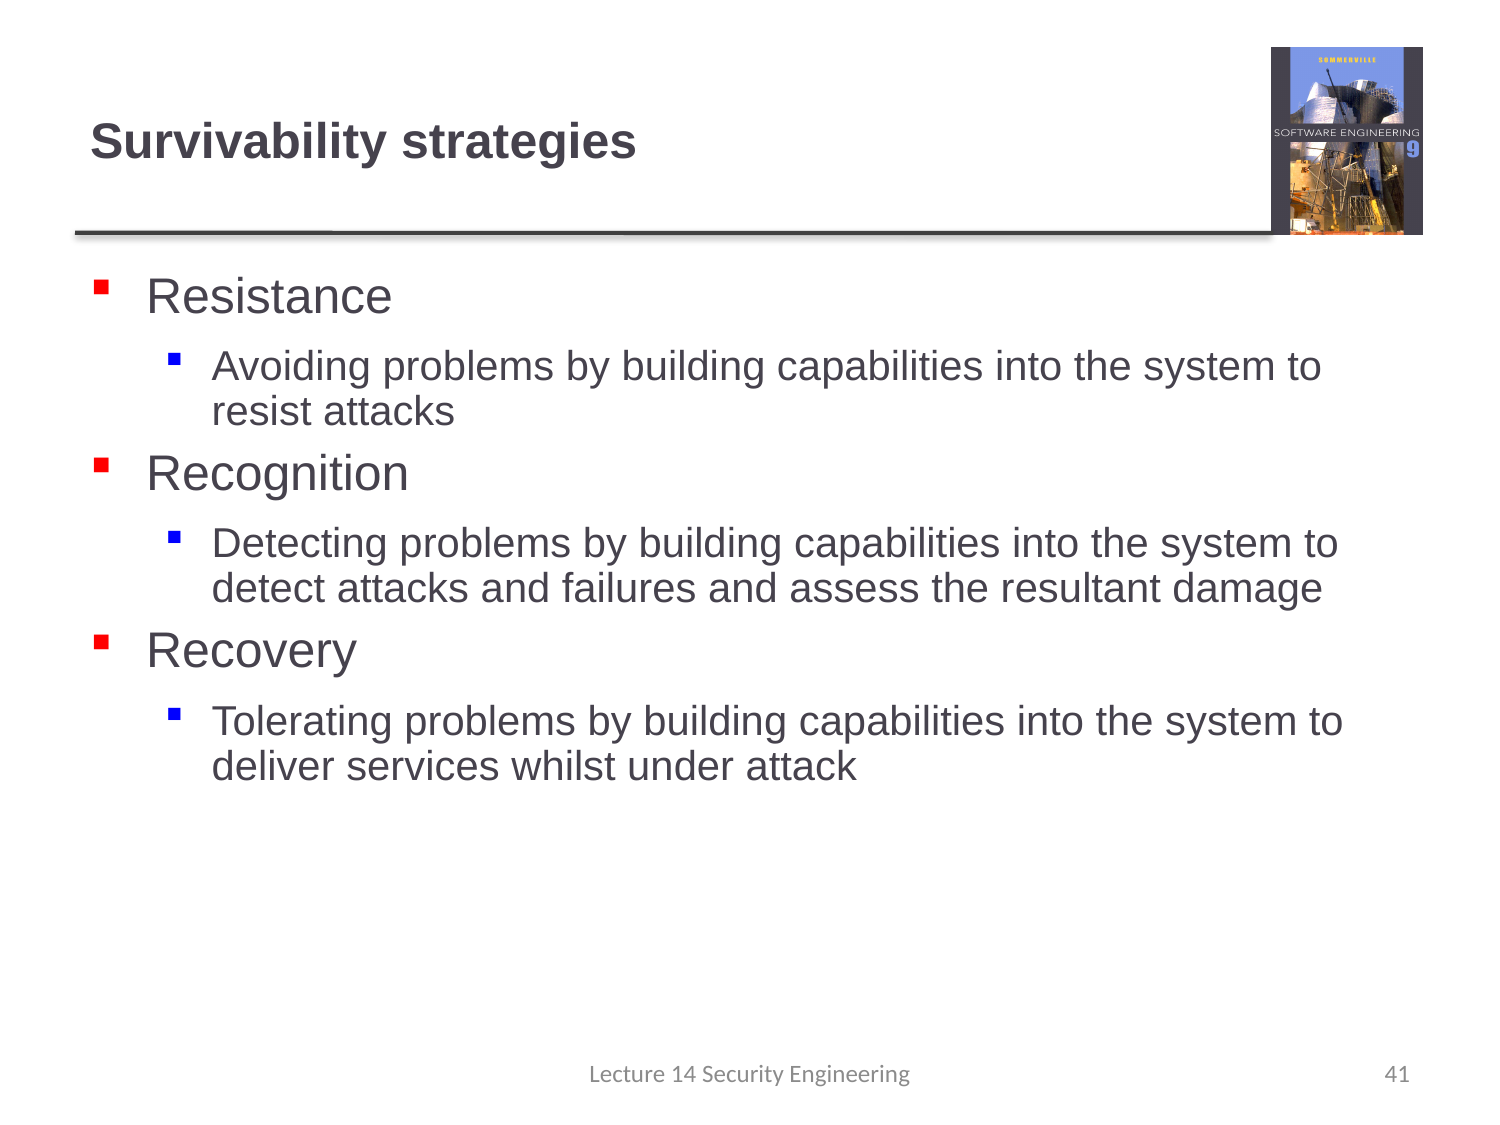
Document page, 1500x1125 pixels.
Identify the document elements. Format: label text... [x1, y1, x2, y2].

slide_number 41 [1074, 1042, 1425, 1103]
title Survivability strategies [74, 44, 1272, 233]
picture [1272, 47, 1423, 235]
list Resistance Avoiding problems by building capabilities into the system to resist attacks Recognition Detecting problems by building capabilities into the system to detect attacks and failures and assess the resultant damage Recovery Tolerating problems by building capabilities into the system to deliver services whilst under attack [75, 262, 1425, 1005]
footer Lecture 14 Security Engineering [512, 1042, 988, 1103]
